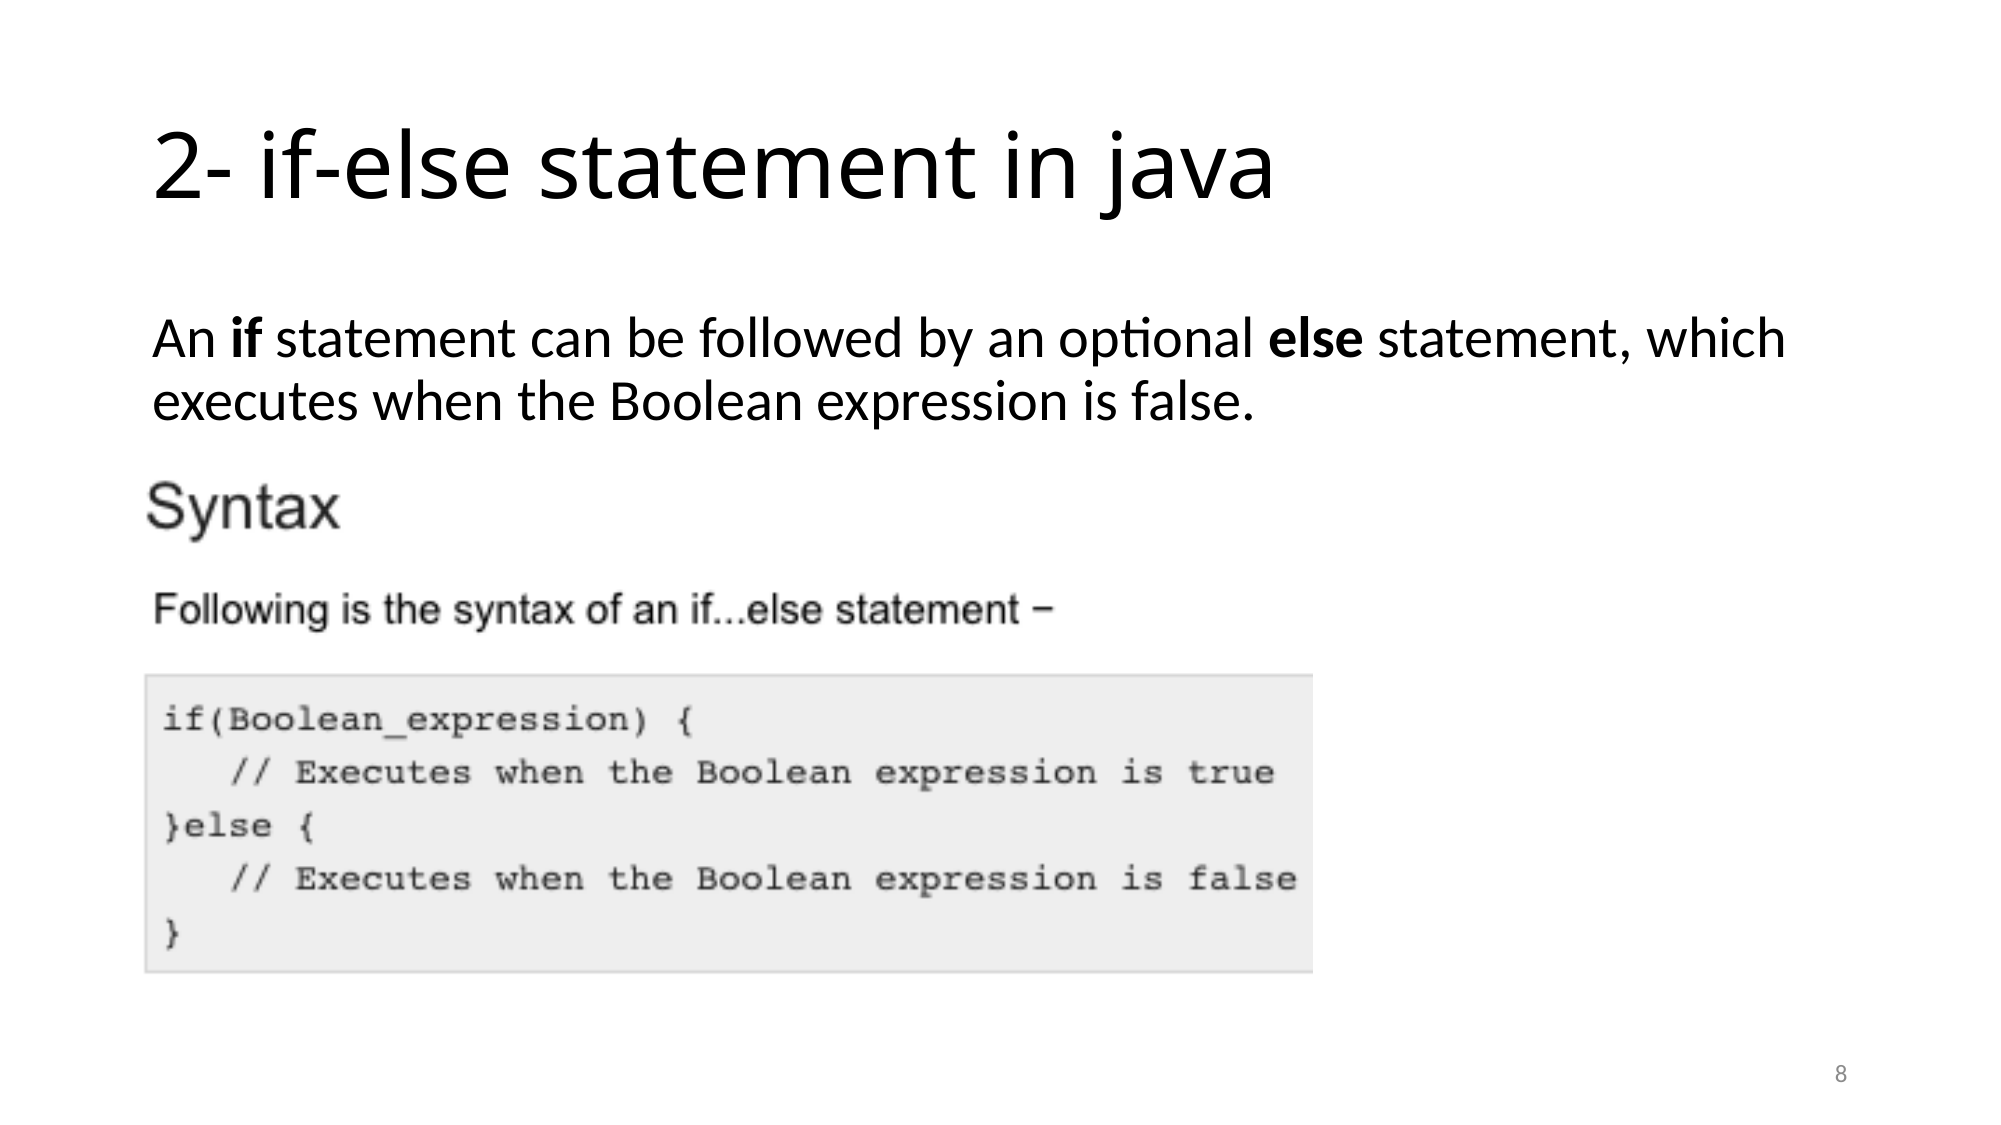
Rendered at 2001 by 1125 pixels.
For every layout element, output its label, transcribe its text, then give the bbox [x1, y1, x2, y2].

picture [137, 465, 1313, 977]
list An if statement can be followed by an optional else statement, which executes when the Boolean expression is false. [137, 299, 1863, 1014]
title 2- if-else statement in java [137, 59, 1863, 278]
slide_number 78 [1412, 1042, 1863, 1103]
